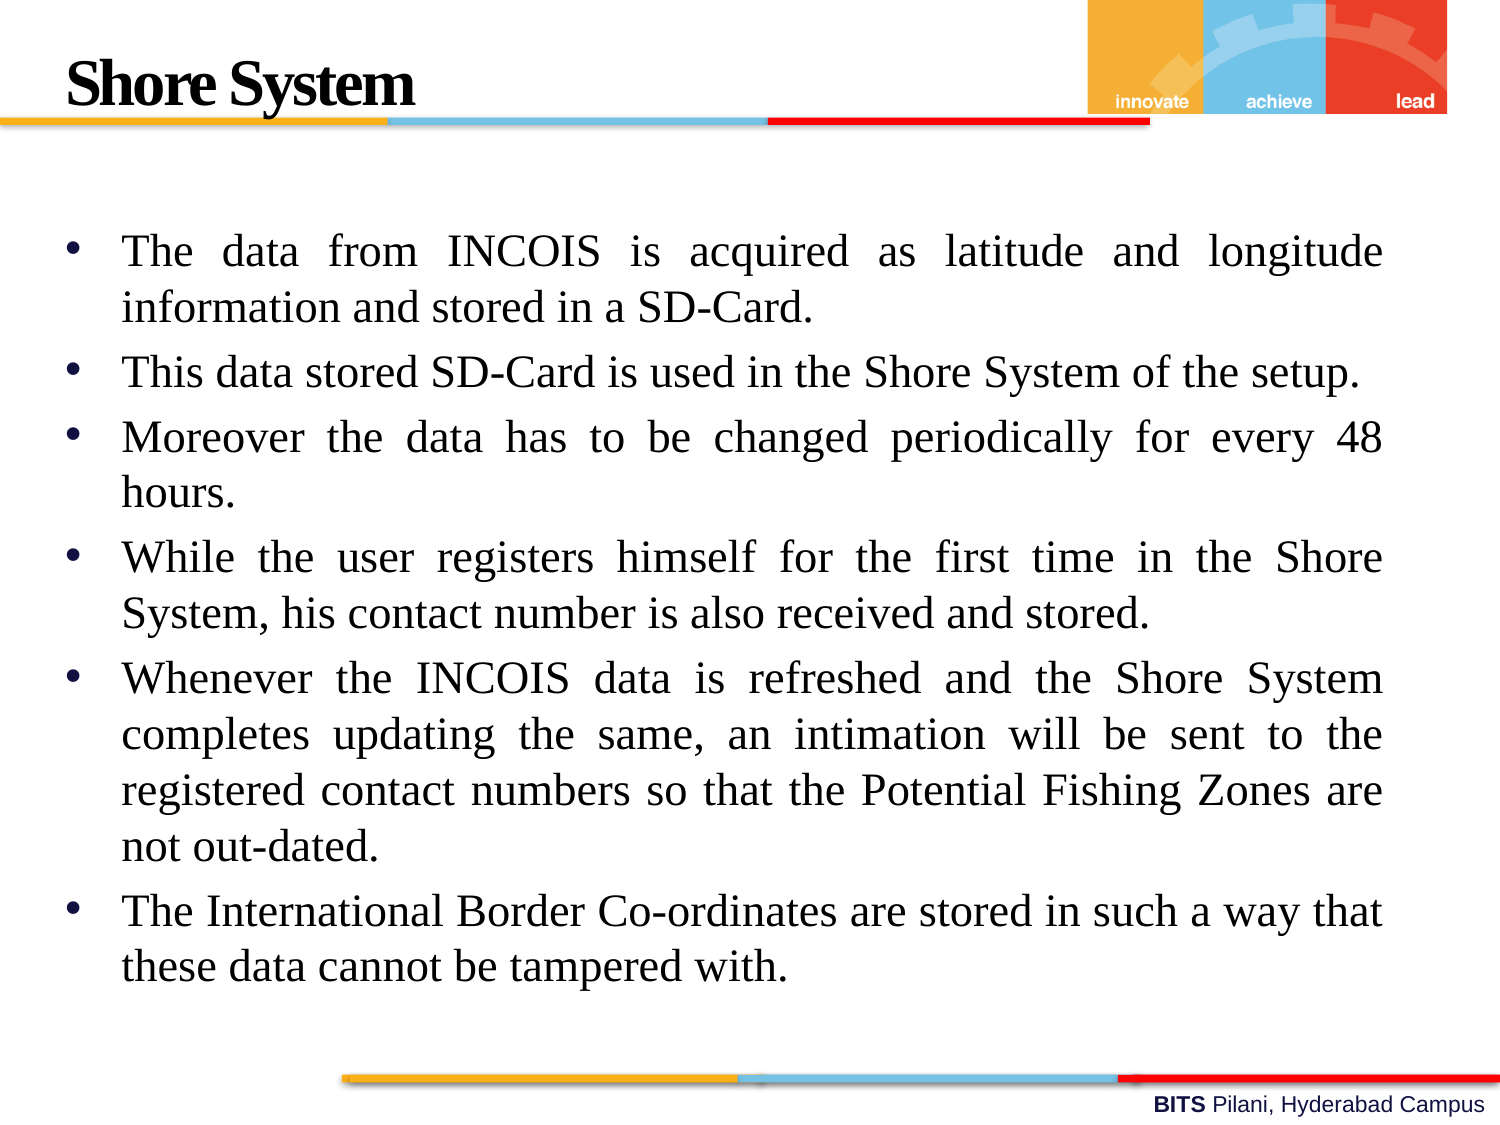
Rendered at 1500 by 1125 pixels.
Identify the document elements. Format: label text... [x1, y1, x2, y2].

picture [1088, 0, 1448, 114]
list The data from INCOIS is acquired as latitude and longitude information and stored in a SD-Card. This data stored SD-Card is used in the Shore System of the setup. Moreover the data has to be changed periodically for every 48 hours. While the user registers himself for the first time in the Shore System, his contact number is also received and stored. Whenever the INCOIS data is refreshed and the Shore System completes updating the same, an intimation will be sent to the registered contact numbers so that the Potential Fishing Zones are not out-dated. The International Border Co-ordinates are stored in such a way that these data cannot be tampered with. [50, 212, 1400, 1038]
list Shore System [50, 0, 1088, 163]
